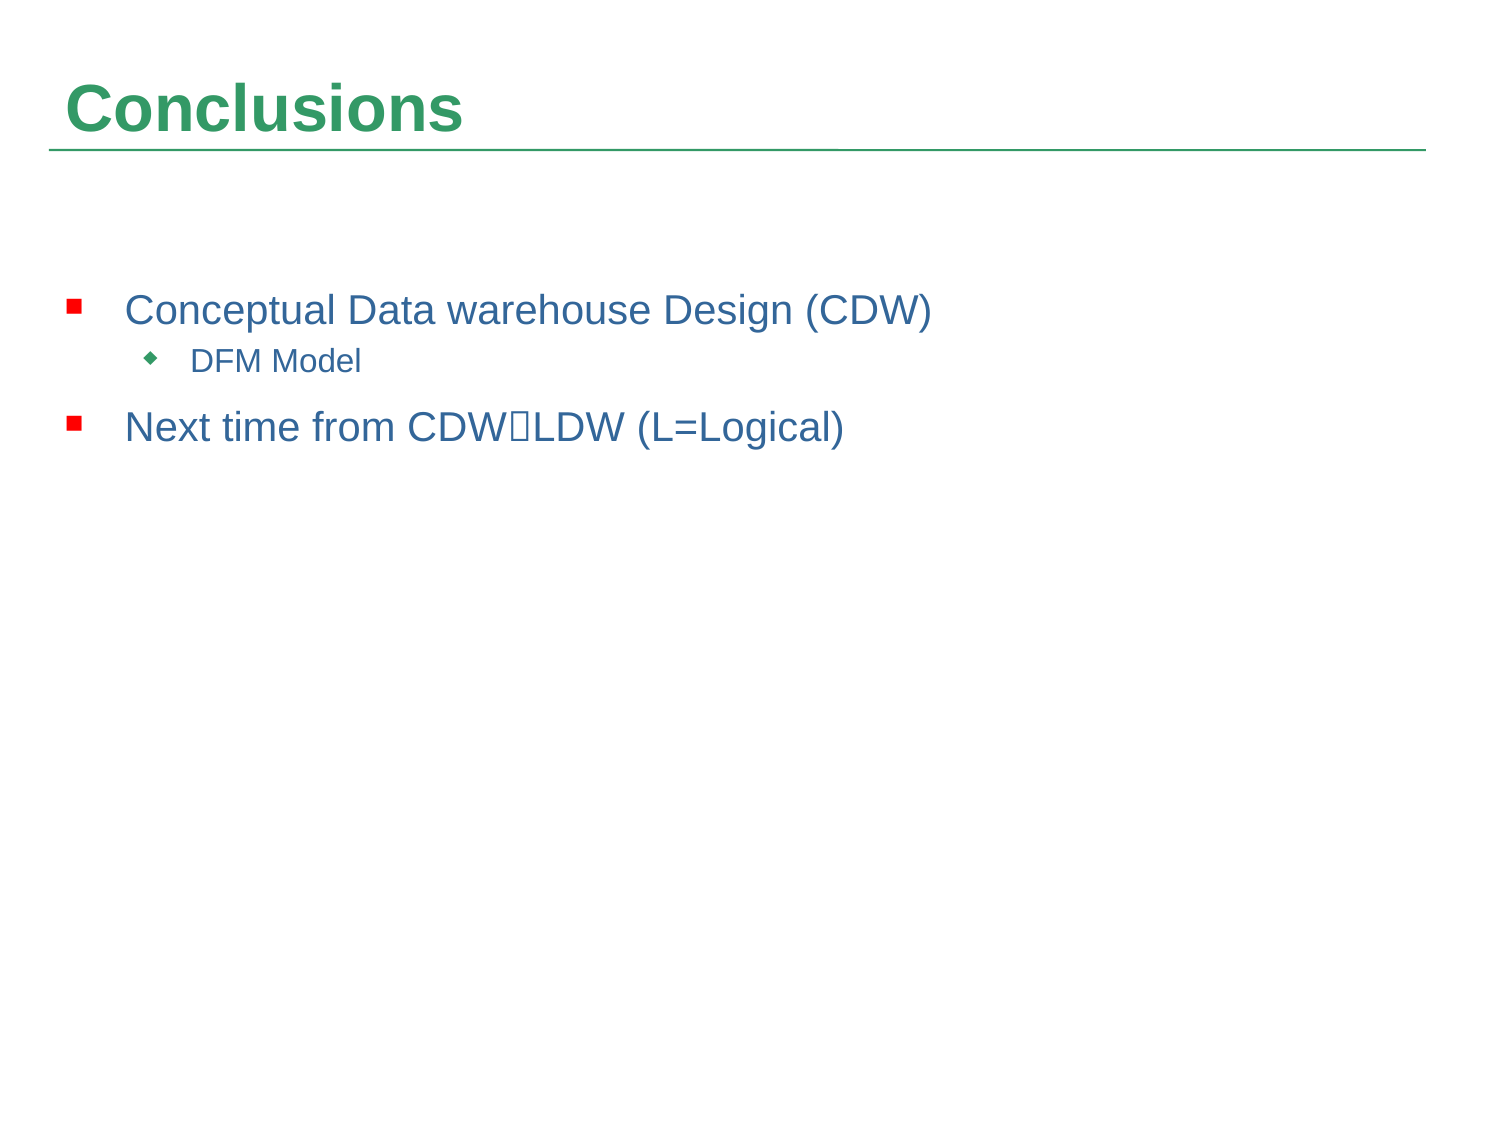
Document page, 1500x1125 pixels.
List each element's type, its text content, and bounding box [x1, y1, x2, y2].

title Conclusions [49, 37, 1451, 188]
list Conceptual Data warehouse Design (CDW) DFM Model Next time from CDWLDW (L=Logical) [52, 274, 1436, 951]
